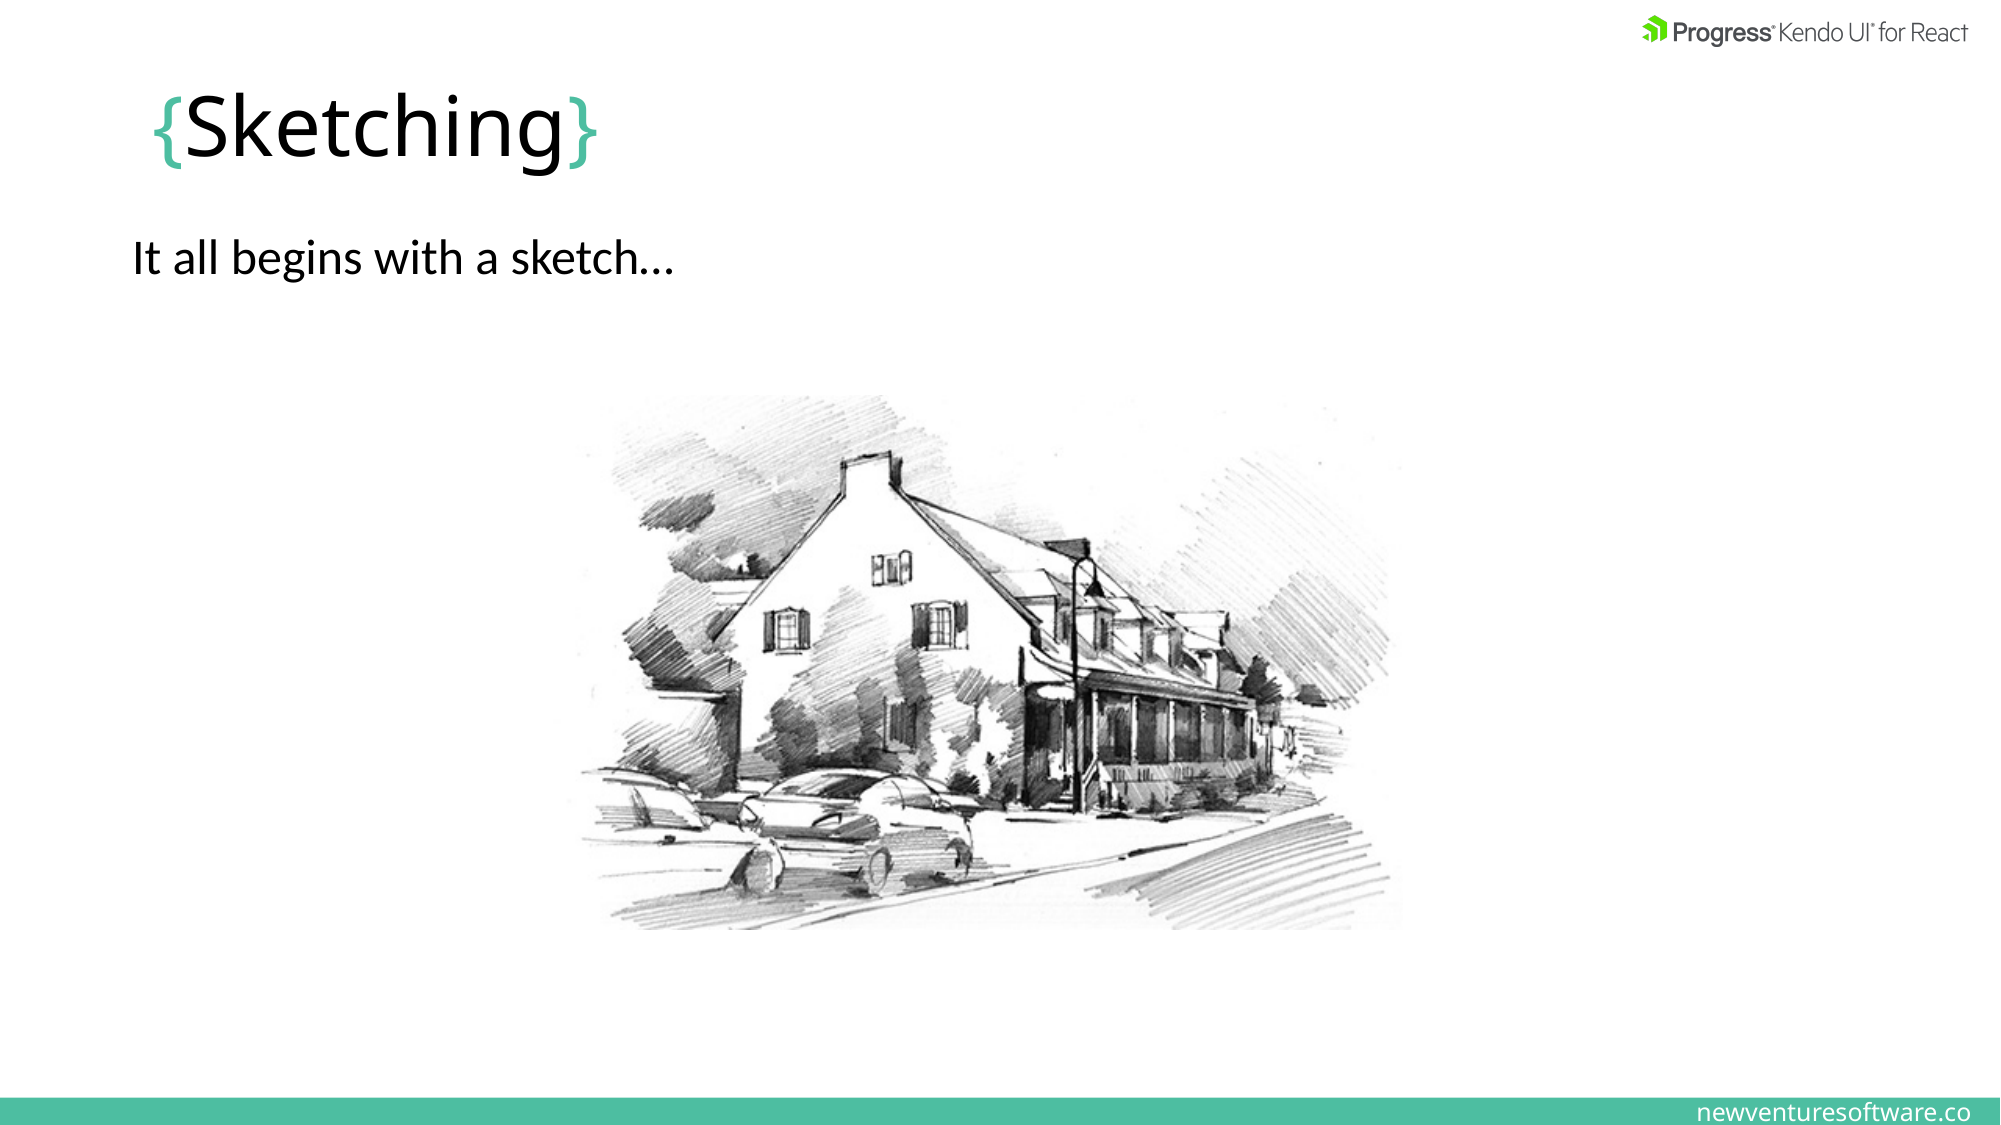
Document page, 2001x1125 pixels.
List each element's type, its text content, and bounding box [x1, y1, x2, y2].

list It all begins with a sketch… [117, 223, 1870, 299]
title {Sketching} [137, 59, 1863, 200]
picture [551, 395, 1403, 930]
picture [1642, 15, 1991, 47]
